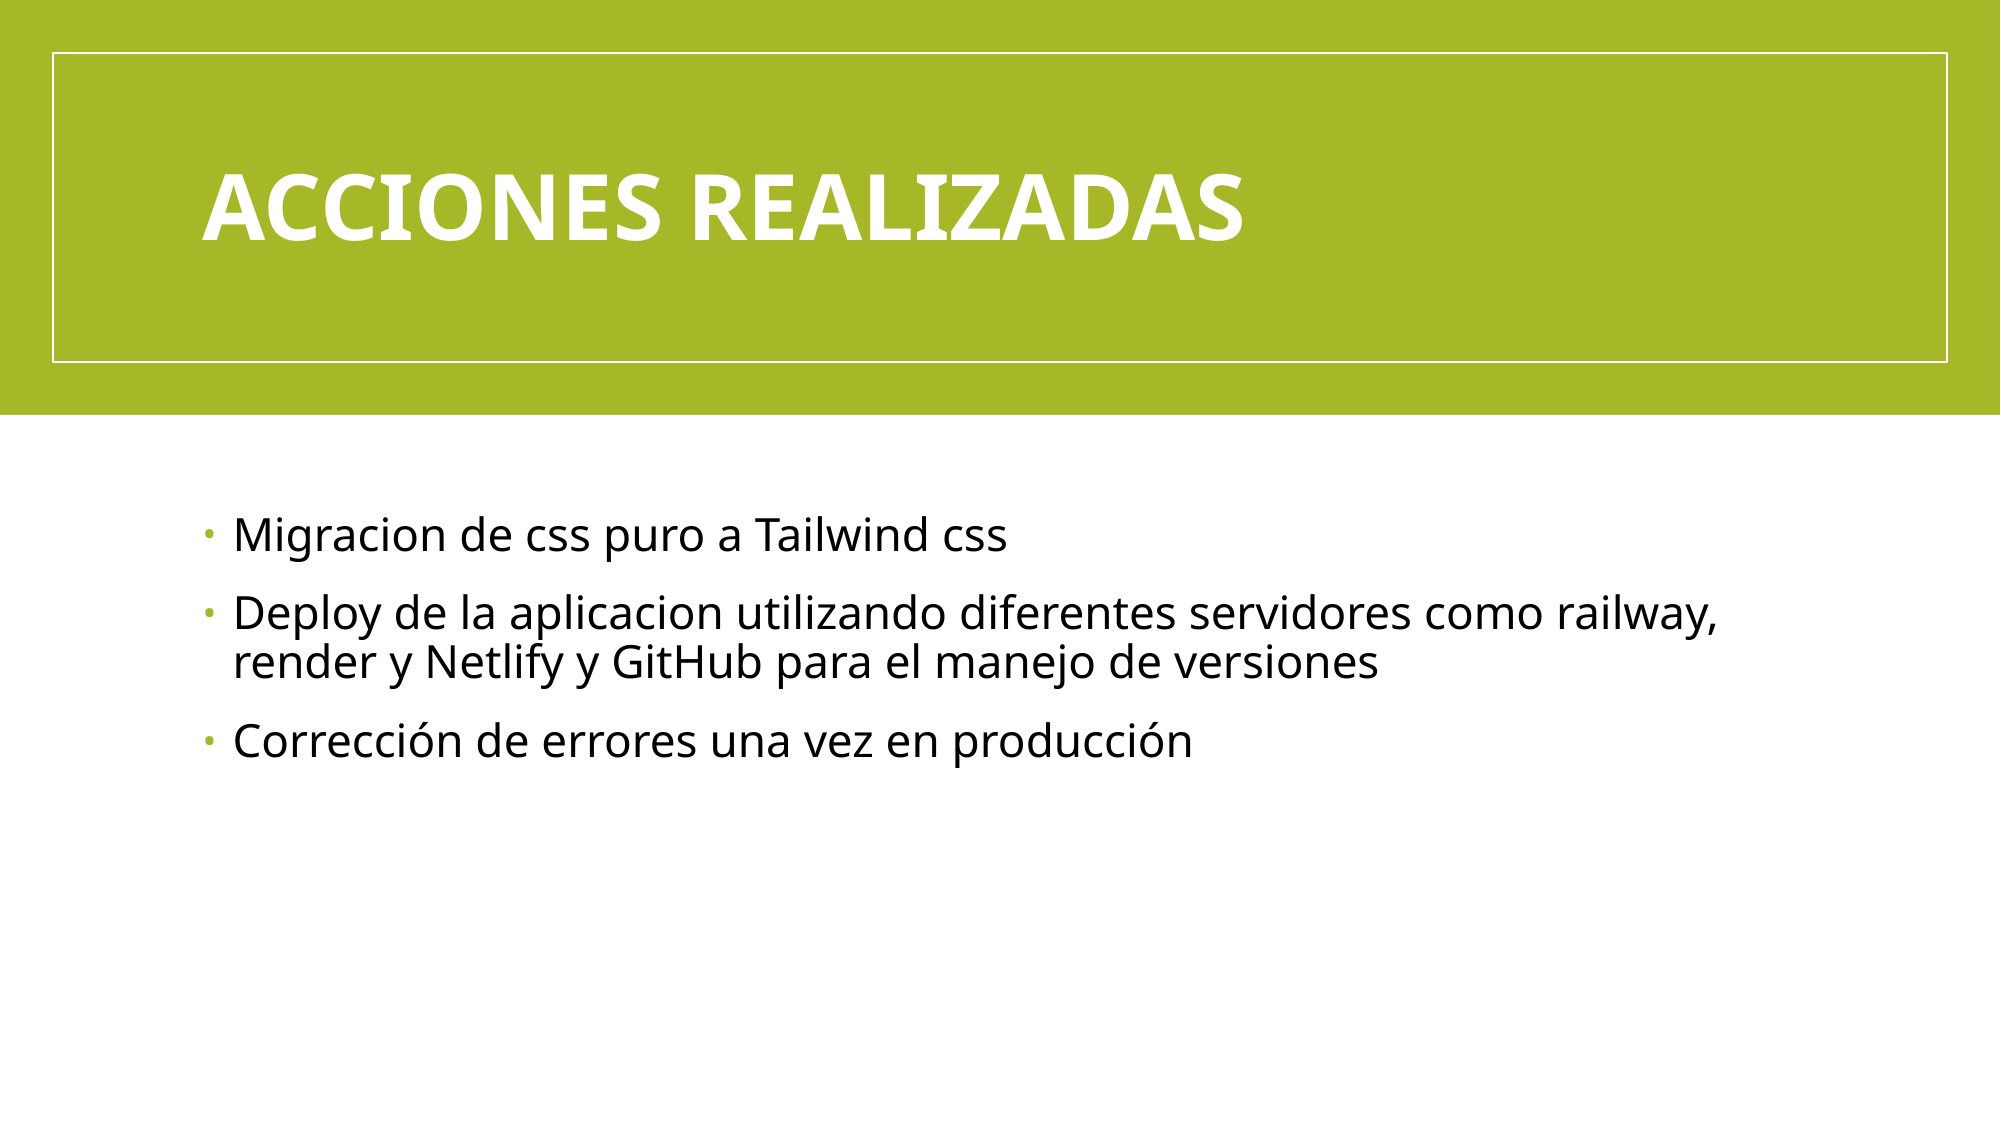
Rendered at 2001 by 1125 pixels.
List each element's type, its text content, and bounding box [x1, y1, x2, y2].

text_box [0, 0, 2000, 413]
text_box [51, 51, 1949, 364]
text_box [0, 413, 2000, 1125]
title ACCIONES REALIZADAS [187, 99, 1808, 323]
subtitle Migracion de css puro a Tailwind css Deploy de la aplicacion utilizando diferentes servidores como railway, render y Netlify y GitHub para el manejo de versiones Corrección de errores una vez en producción [161, 503, 1781, 1037]
